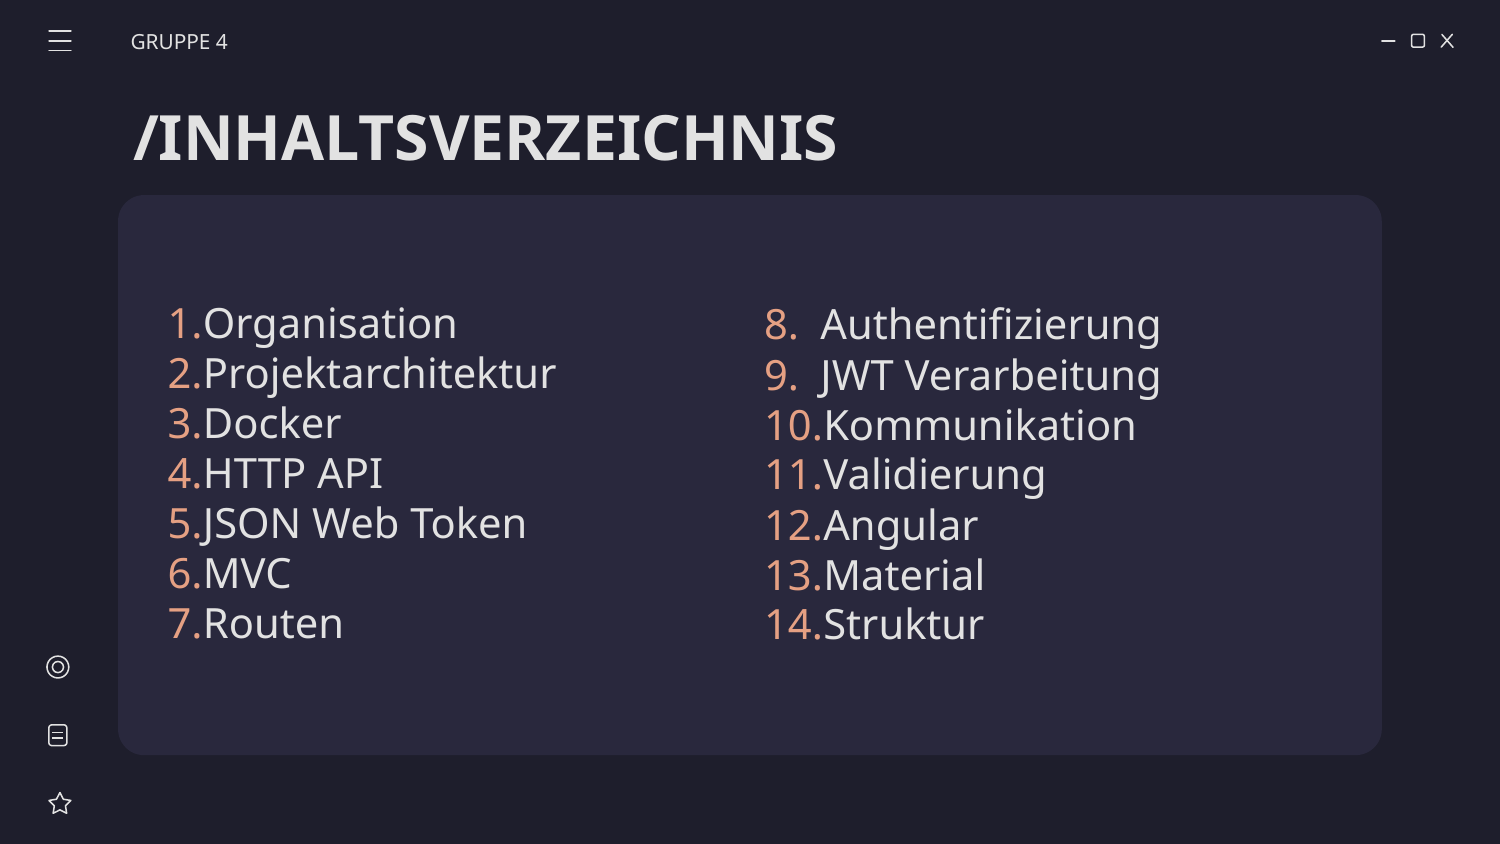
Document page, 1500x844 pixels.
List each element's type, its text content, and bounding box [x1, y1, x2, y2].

list Organisation Projektarchitektur Docker HTTP API JSON Web Token MVC Routen [118, 195, 715, 750]
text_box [48, 30, 72, 51]
text_box Authentifizierung JWT Verarbeitung Kommunikation Validierung Angular Material Struktur [714, 196, 1382, 751]
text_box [46, 655, 72, 814]
subtitle GRUPPE 4 [130, 18, 306, 64]
text_box [46, 27, 74, 32]
title /INHALTSVERZEICHNIS [118, 88, 1382, 183]
